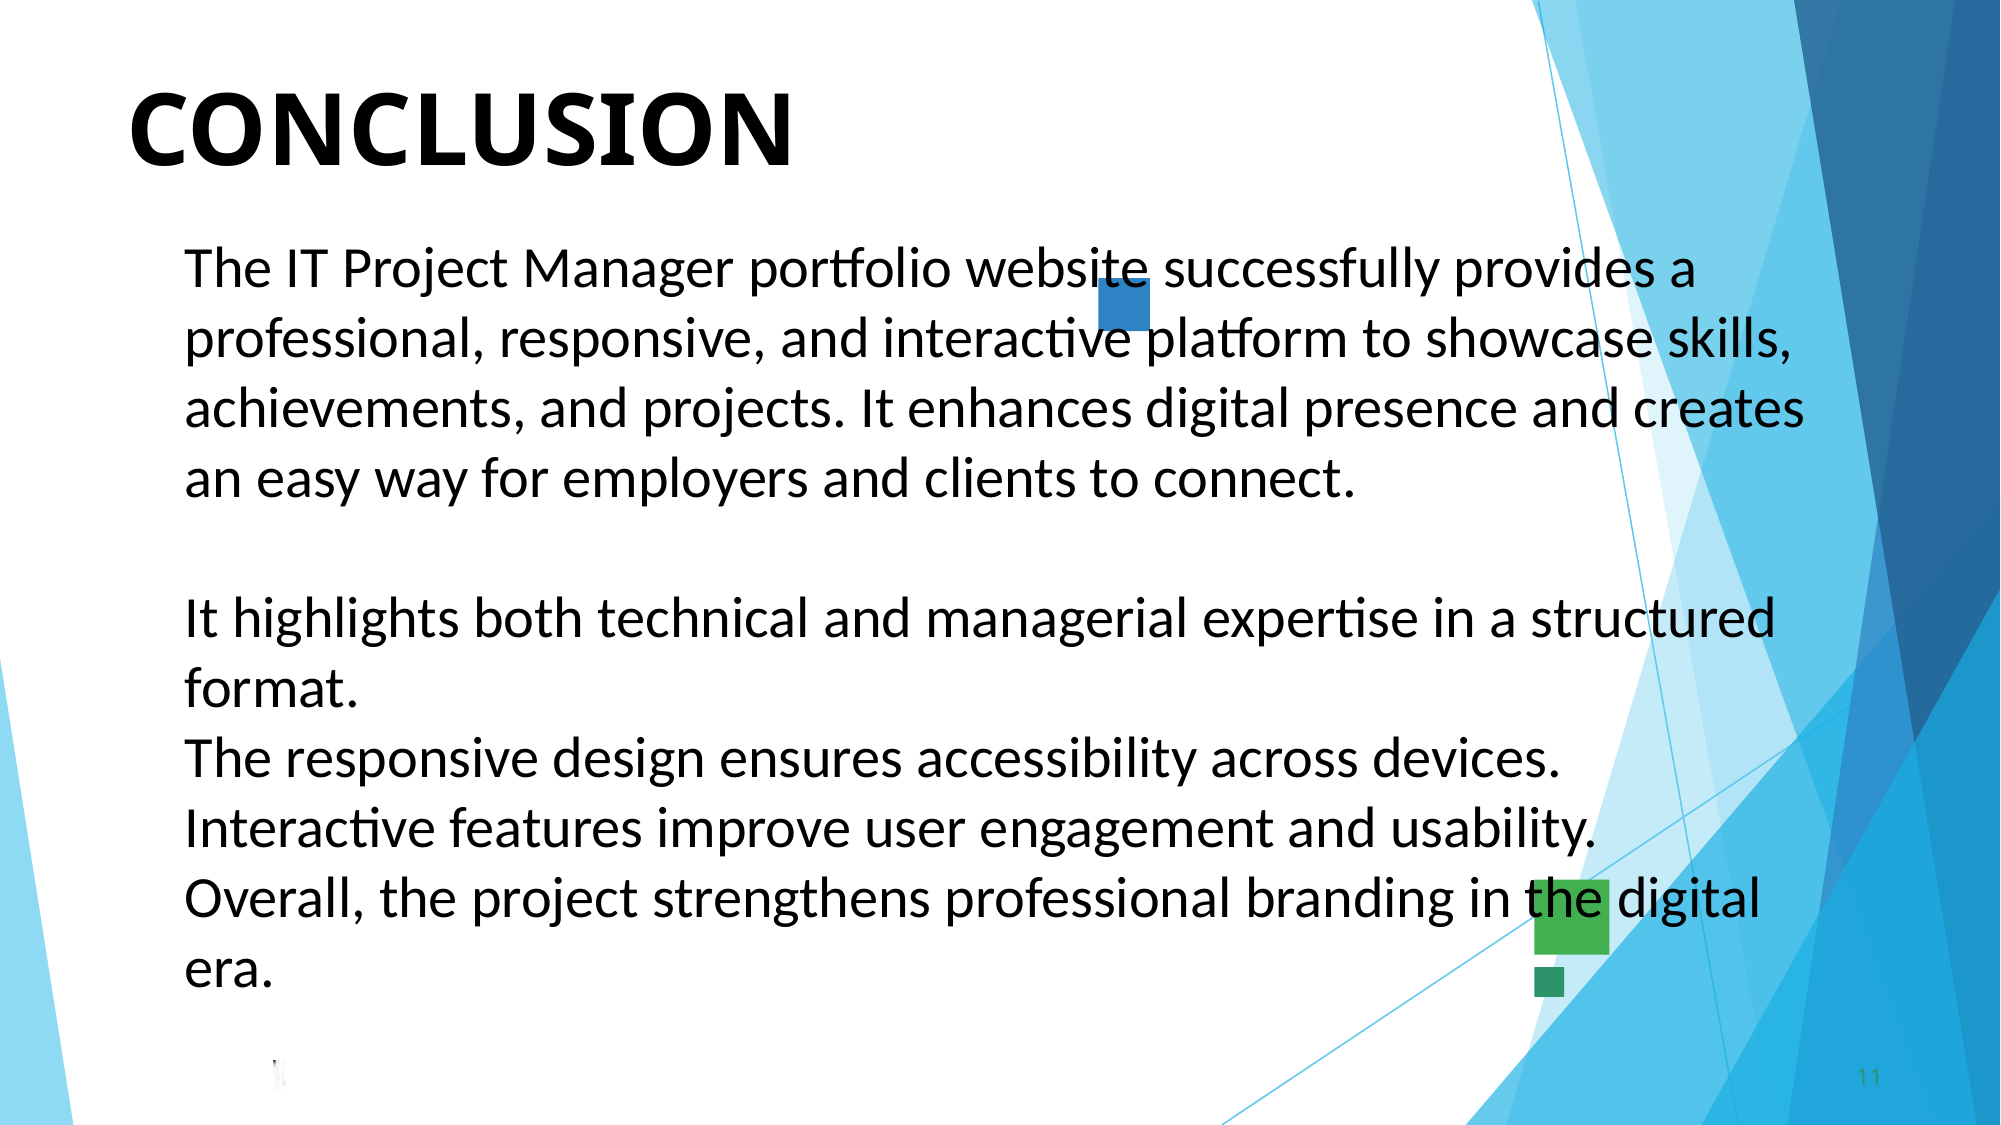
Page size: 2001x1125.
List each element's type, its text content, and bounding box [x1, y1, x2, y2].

text_box 11 [1849, 1061, 1888, 1095]
title CONCLUSION [123, 63, 875, 254]
text_box The IT Project Manager portfolio website successfully provides a professional, responsive, and interactive platform to showcase skills, achievements, and projects. It enhances digital presence and creates an easy way for employers and clients to connect. It highlights both technical and managerial expertise in a structured format. The responsive design ensures accessibility across devices. Interactive features improve user engagement and usability. Overall, the project strengthens professional branding in the digital era. [169, 221, 1831, 1007]
picture [273, 1060, 287, 1091]
